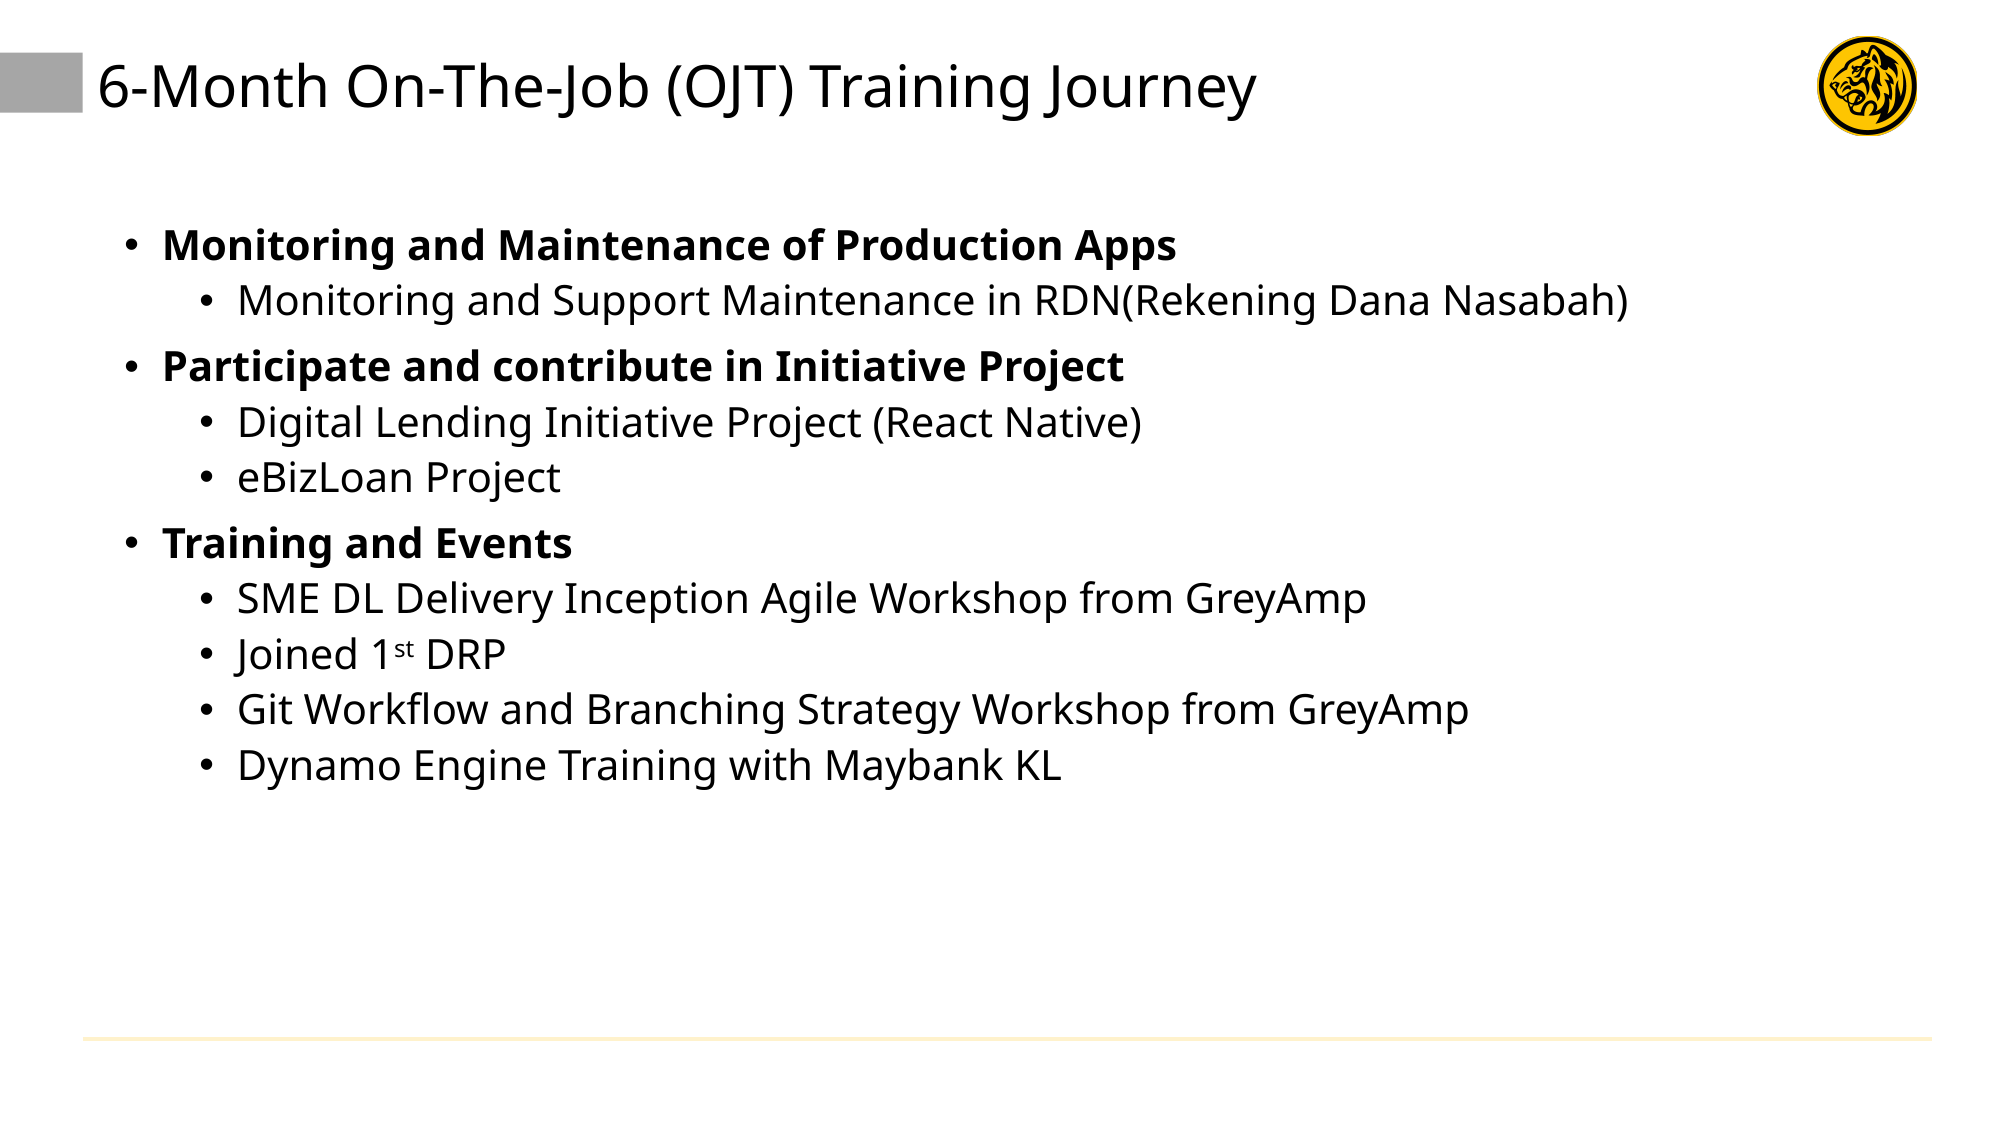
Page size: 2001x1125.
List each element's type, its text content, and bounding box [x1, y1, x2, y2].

list Monitoring and Maintenance of Production Apps Monitoring and Support Maintenance in RDN(Rekening Dana Nasabah) Participate and contribute in Initiative Project Digital Lending Initiative Project (React Native) eBizLoan Project Training and Events SME DL Delivery Inception Agile Workshop from GreyAmp Joined 1st DRP Git Workflow and Branching Strategy Workshop from GreyAmp Dynamo Engine Training with Maybank KL [109, 216, 1835, 1014]
title 6-Month On-The-Job (OJT) Training Journey [82, 41, 1791, 137]
picture [1817, 36, 1917, 136]
